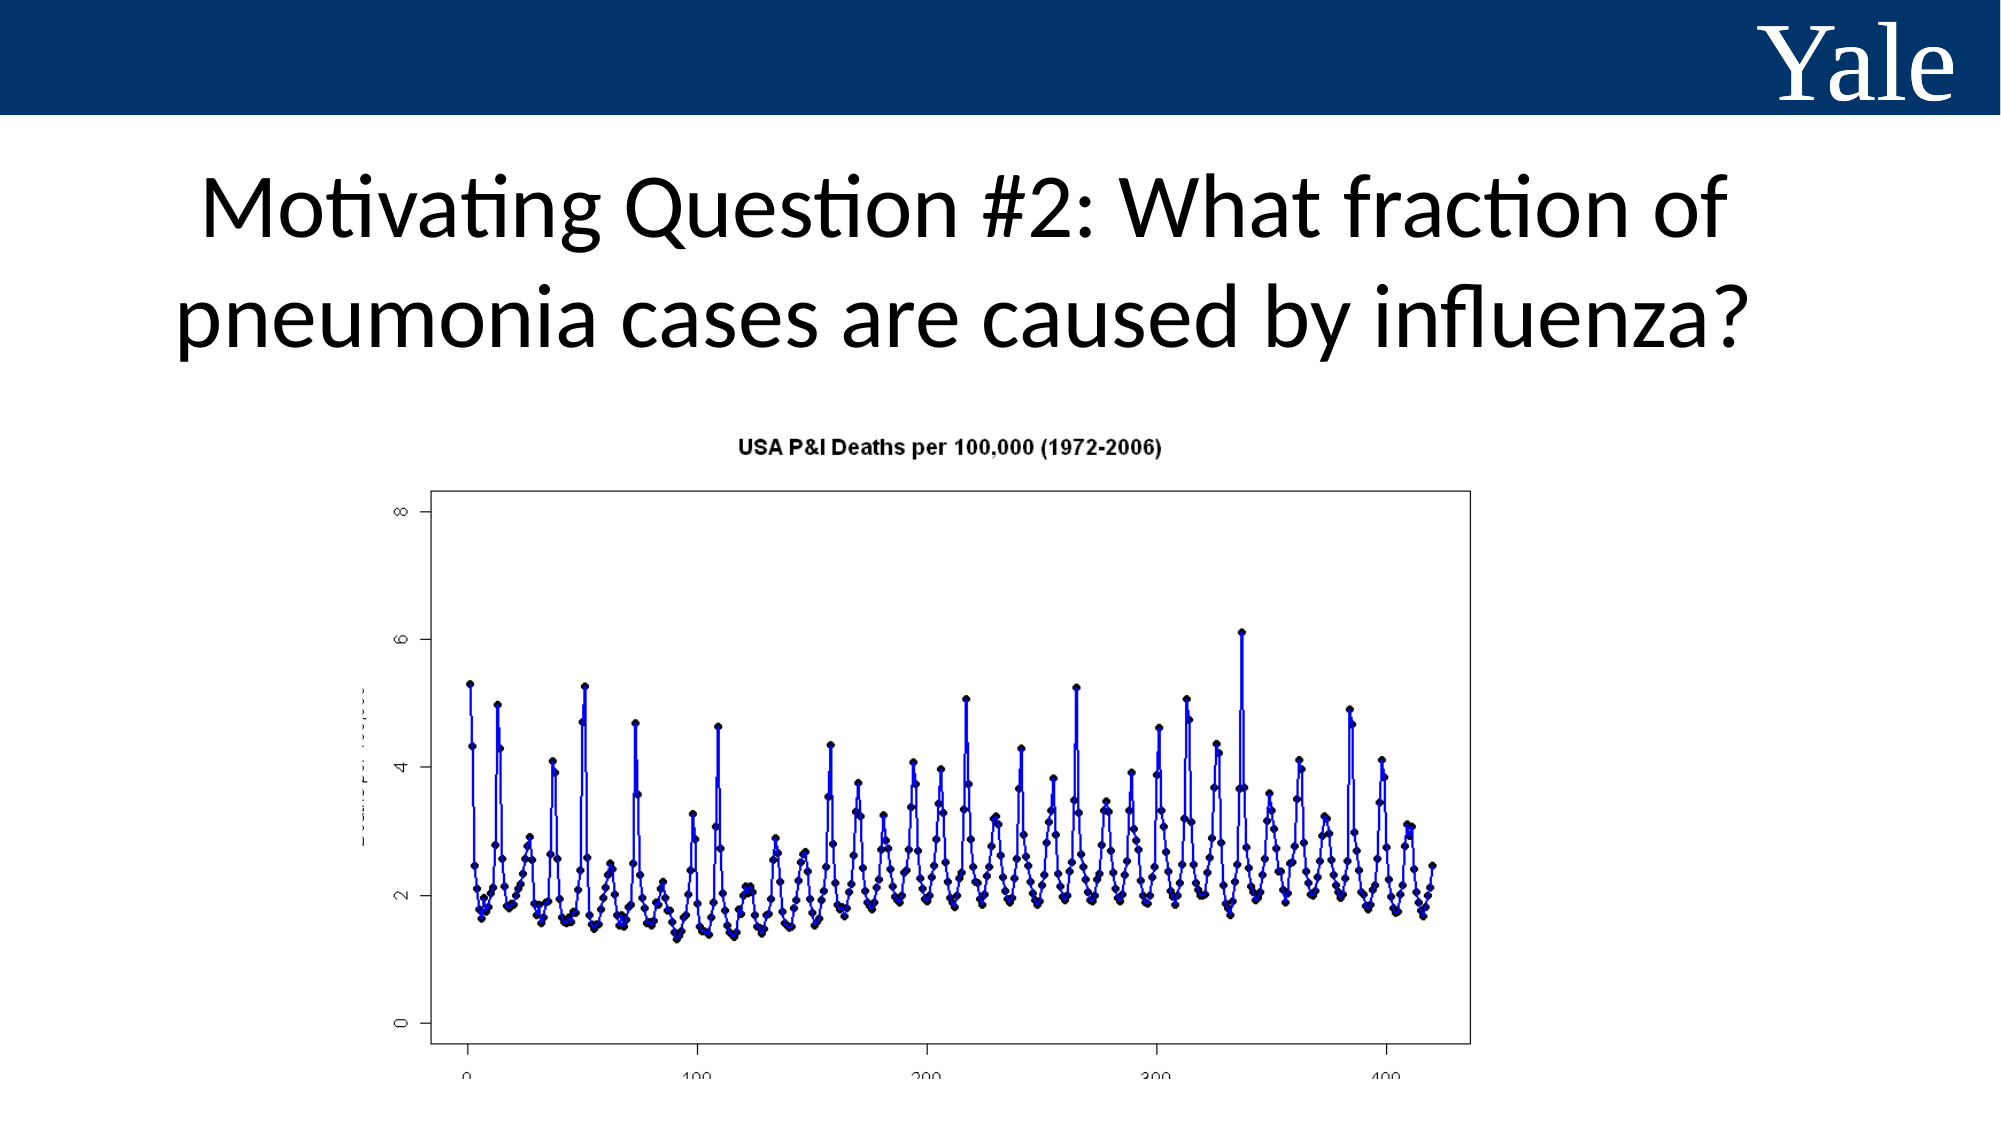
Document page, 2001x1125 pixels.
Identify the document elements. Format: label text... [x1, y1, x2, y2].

picture [362, 324, 1538, 1080]
text_box Motivating Question #2: What fraction of pneumonia cases are caused by influenza? [83, 162, 1846, 350]
